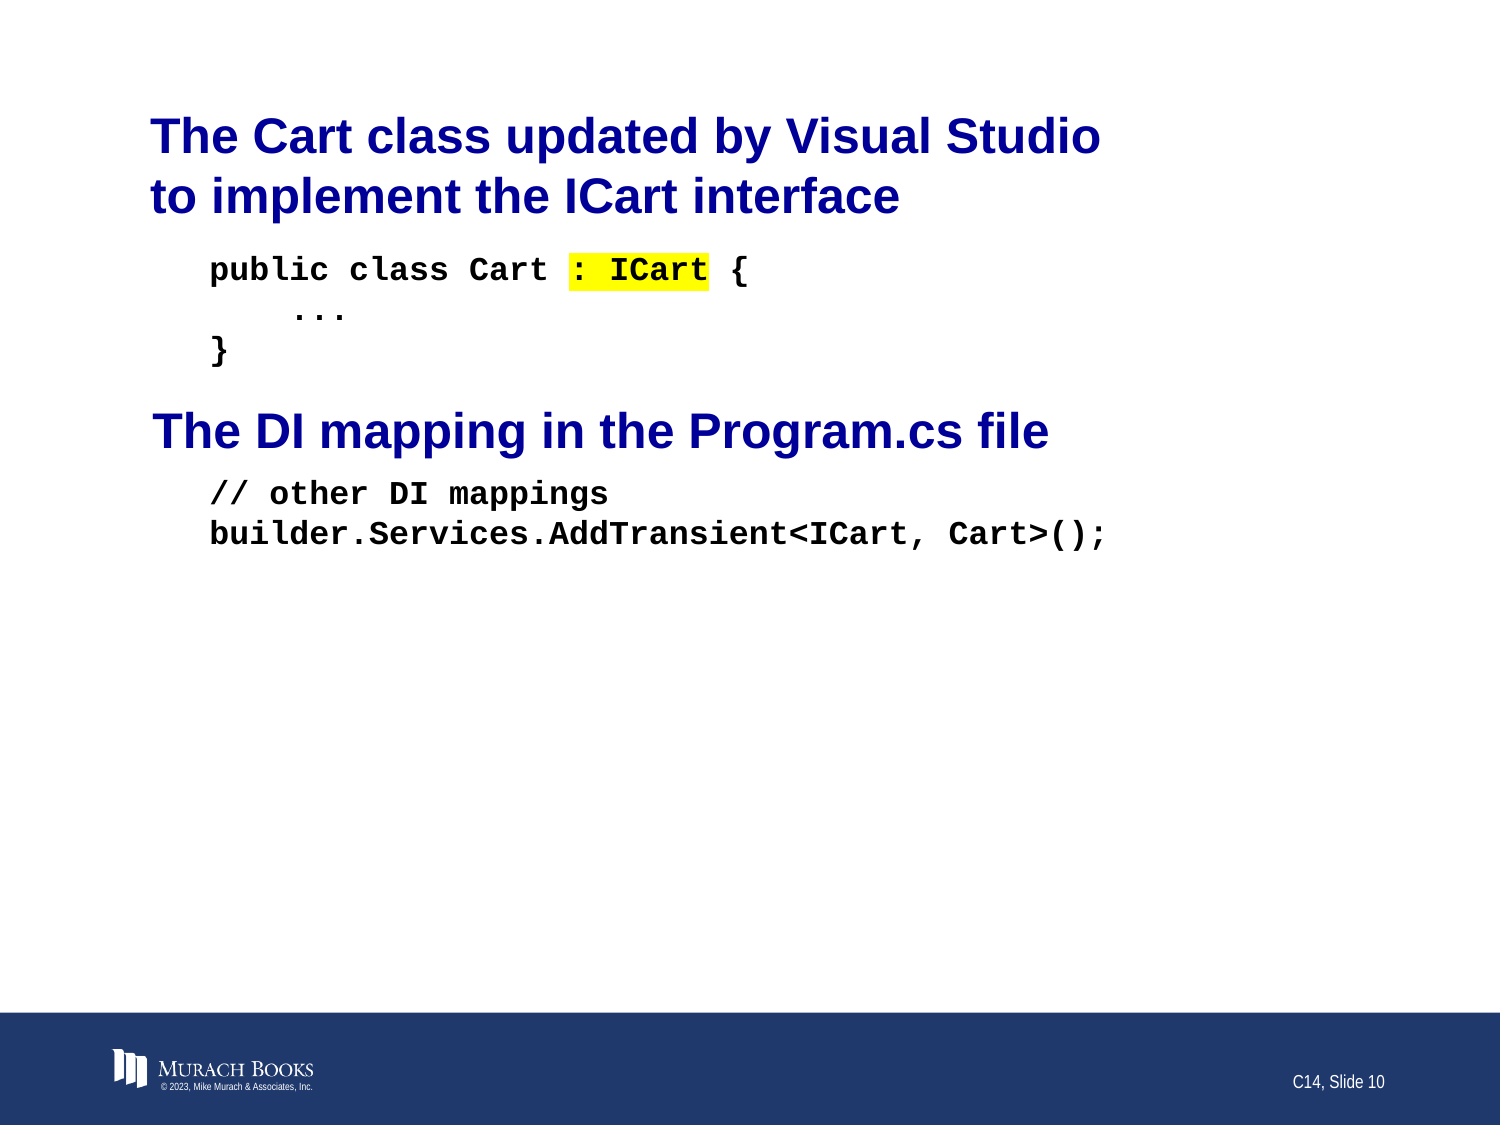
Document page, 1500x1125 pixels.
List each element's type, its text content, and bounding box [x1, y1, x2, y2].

title The Cart class updated by Visual Studio to implement the ICart interface [150, 102, 1350, 224]
footer © 2023, Mike Murach & Associates, Inc. [12, 1025, 463, 1100]
slide_number C14, Slide 10 [1087, 1025, 1400, 1100]
list public class Cart : ICart { ... } The DI mapping in the Program.cs file // other DI mappings builder.Services.AddTransient<ICart, Cart>(); [137, 239, 1350, 978]
